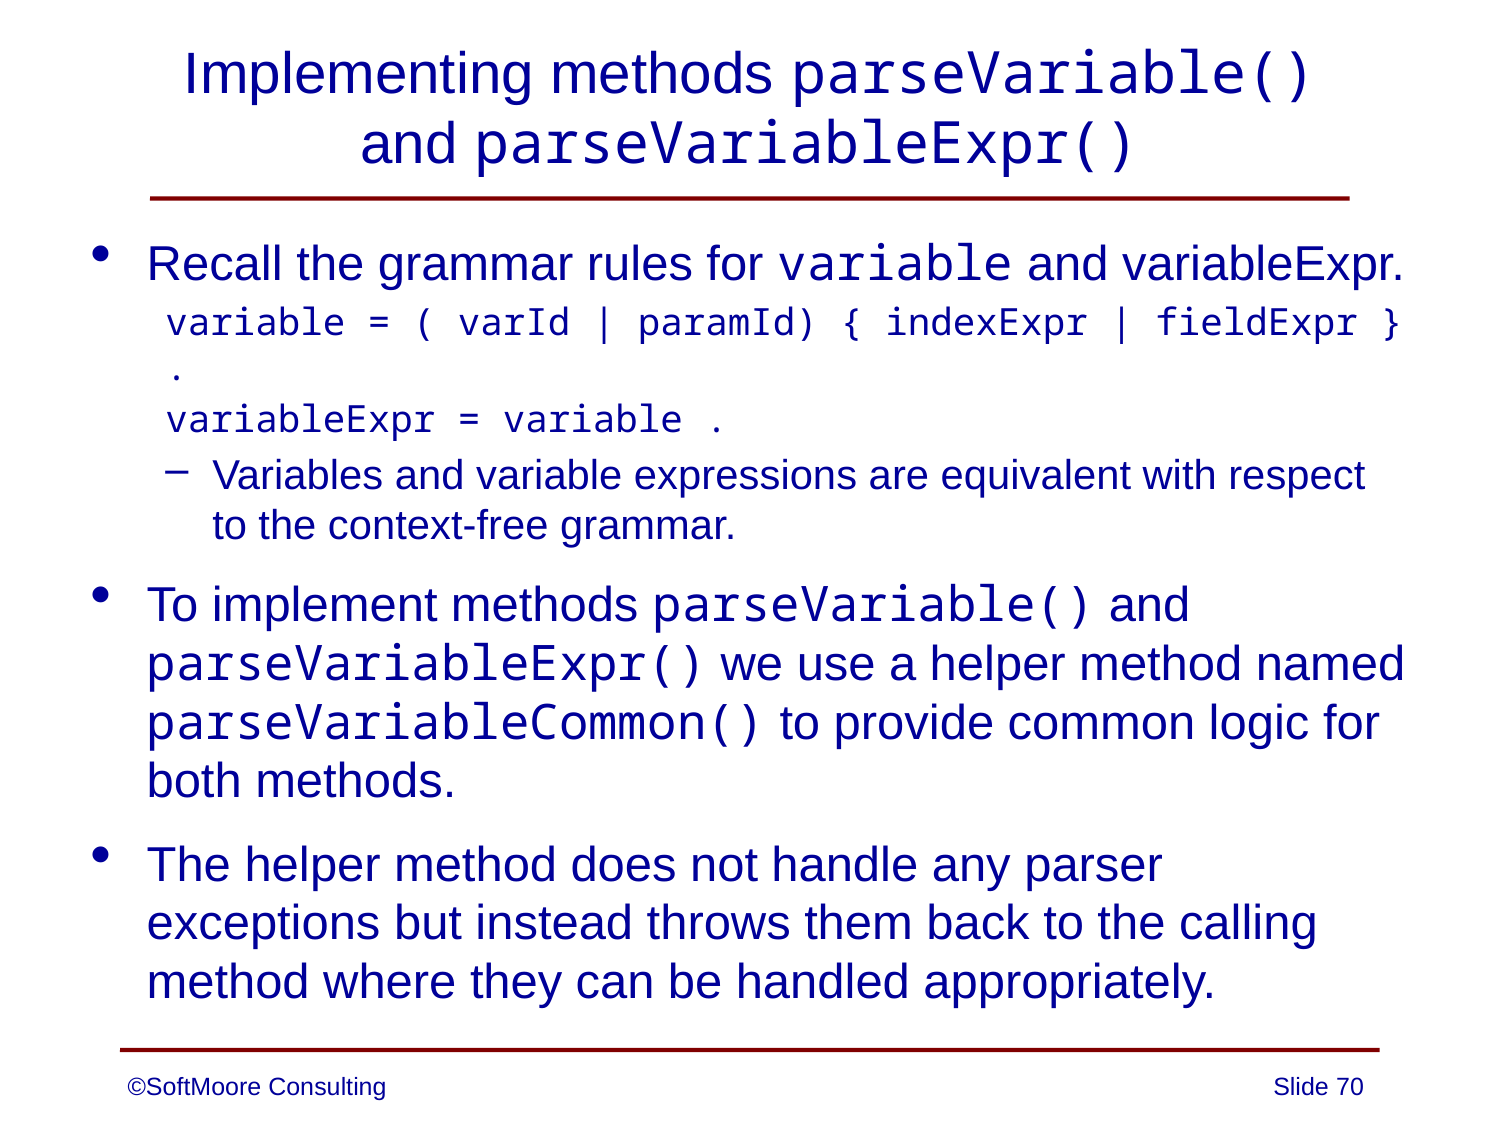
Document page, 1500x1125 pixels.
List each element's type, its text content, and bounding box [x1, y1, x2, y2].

footer ©SoftMoore Consulting [111, 1061, 563, 1109]
list Recall the grammar rules for variable and variableExpr. variable = ( varId | paramId) { indexExpr | fieldExpr } . variableExpr = variable . Variables and variable expressions are equivalent with respect to the context-free grammar. To implement methods parseVariable() and parseVariableExpr() we use a helper method named parseVariableCommon() to provide common logic for both methods. The helper method does not handle any parser exceptions but instead throws them back to the calling method where they can be handled appropriately. [74, 223, 1425, 1034]
slide_number Slide 70 [1078, 1061, 1380, 1109]
title Implementing methods parseVariable() and parseVariableExpr() [149, 22, 1350, 188]
